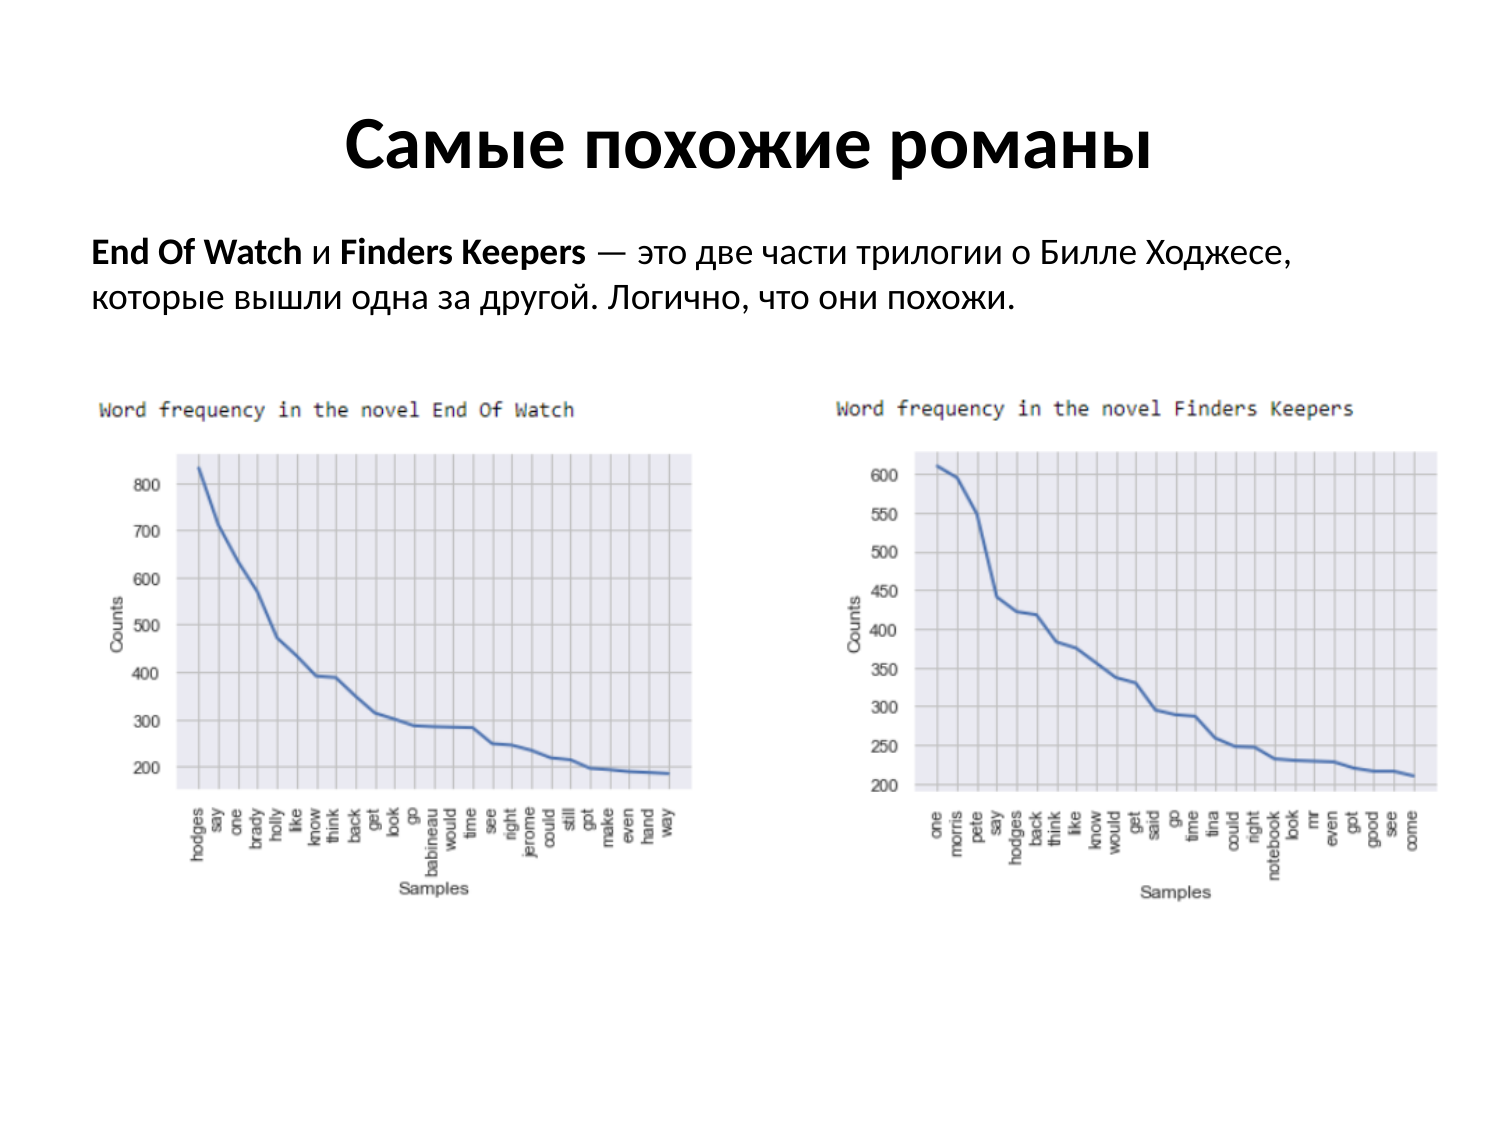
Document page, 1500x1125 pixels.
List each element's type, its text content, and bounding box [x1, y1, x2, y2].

picture [88, 390, 1459, 919]
title Самые похожие романы [75, 45, 1425, 233]
text_box End Of Watch и Finders Keepers — это две части трилогии о Билле Ходжесе, которые вышли одна за другой. Логично, что они похожи. [76, 219, 1447, 325]
